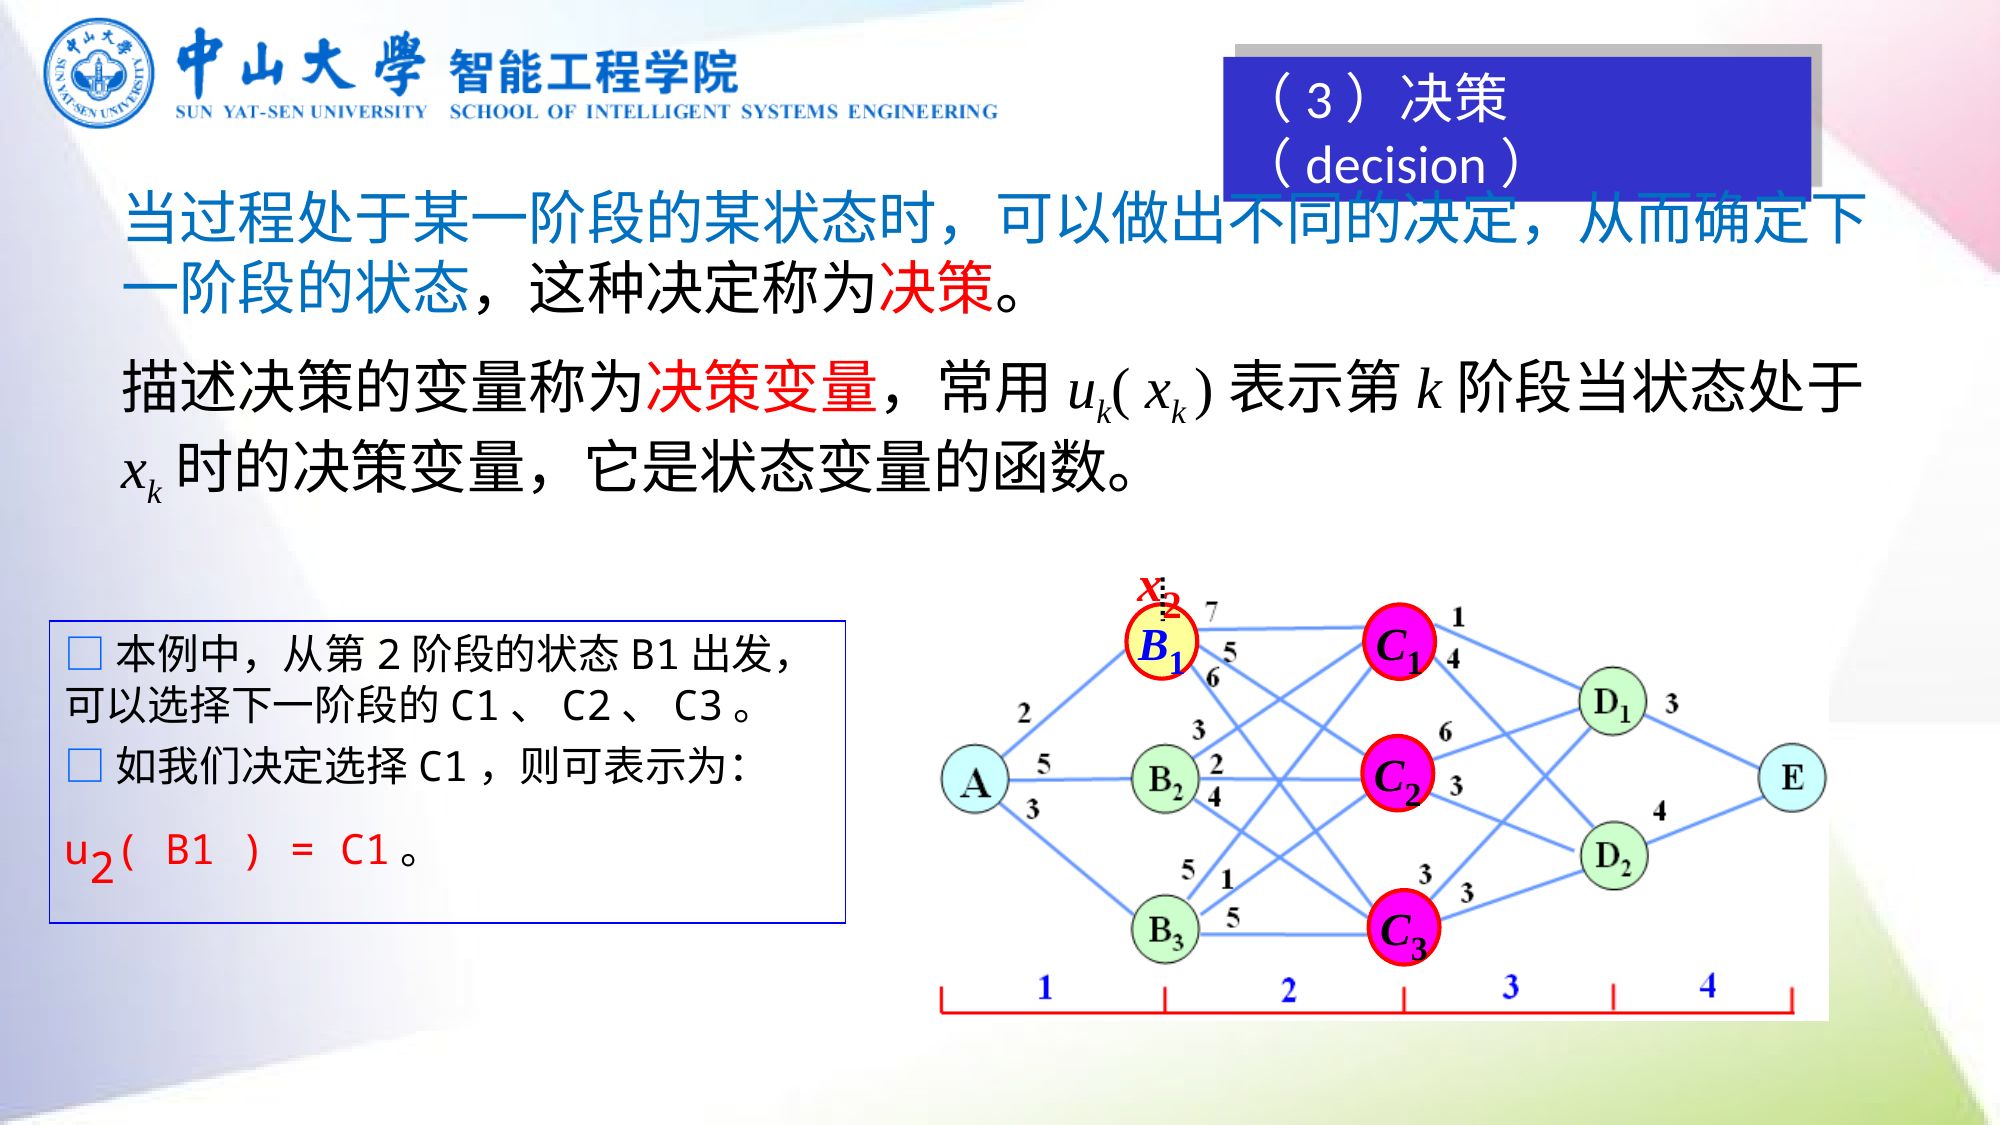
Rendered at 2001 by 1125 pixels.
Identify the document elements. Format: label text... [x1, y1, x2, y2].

picture [920, 591, 1829, 1022]
text_box 当过程处于某一阶段的某状态时，可以做出不同的决定，从而确定下一阶段的状态，这种决定称为决策。 描述决策的变量称为决策变量，常用uk( xk )表示第k阶段当状态处于xk时的决策变量，它是状态变量的函数。 [106, 173, 1894, 528]
text_box 通常选择所求解问题的关键变量作为决策变量，同时 要给出决策变量的取值范围，即确定允许决策集合。 [0, 0, 2000, 1125]
text_box （3）决策（decision） [1223, 56, 1812, 173]
picture [39, 0, 1000, 150]
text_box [1095, 527, 1223, 622]
text_box □本例中，从第2阶段的状态B1出发，可以选择下一阶段的C1、C2、C3。 □如我们决定选择C1，则可表示为：u2( B1 ) = C1。 [49, 621, 846, 923]
